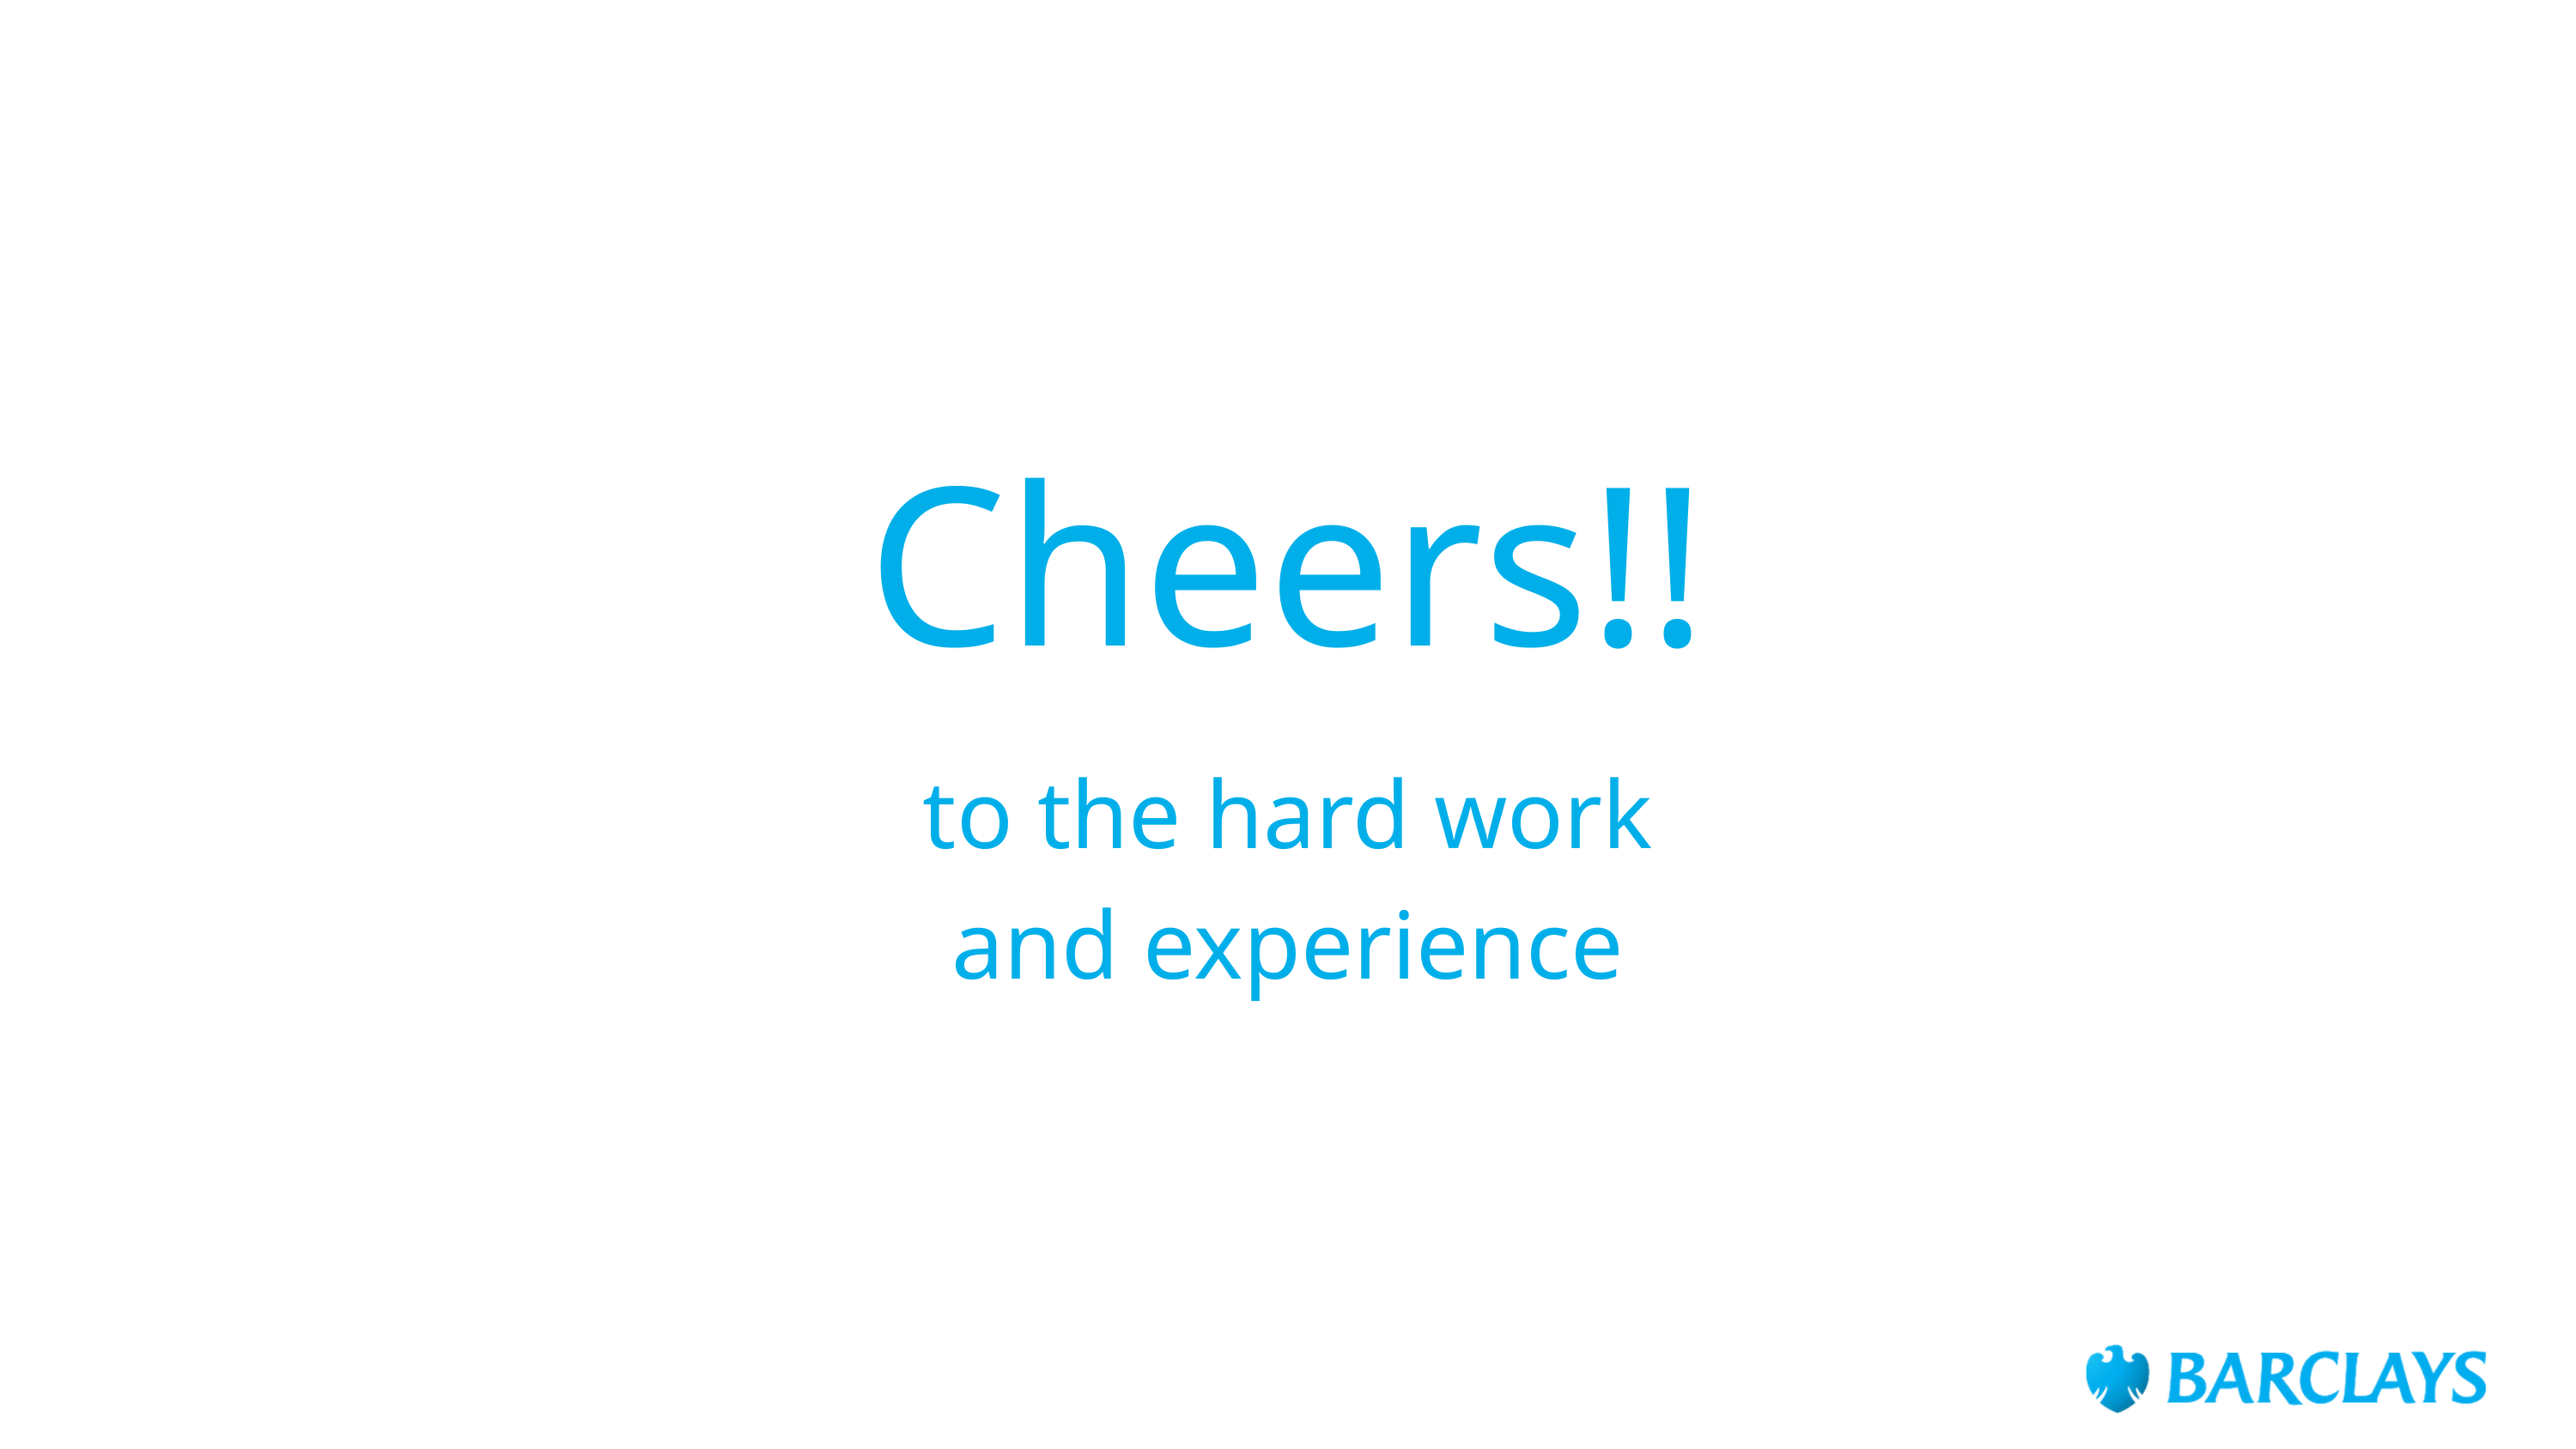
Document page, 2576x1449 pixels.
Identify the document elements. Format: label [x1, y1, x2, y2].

text_box [788, 424, 1788, 990]
text_box [2037, 1303, 2536, 1449]
